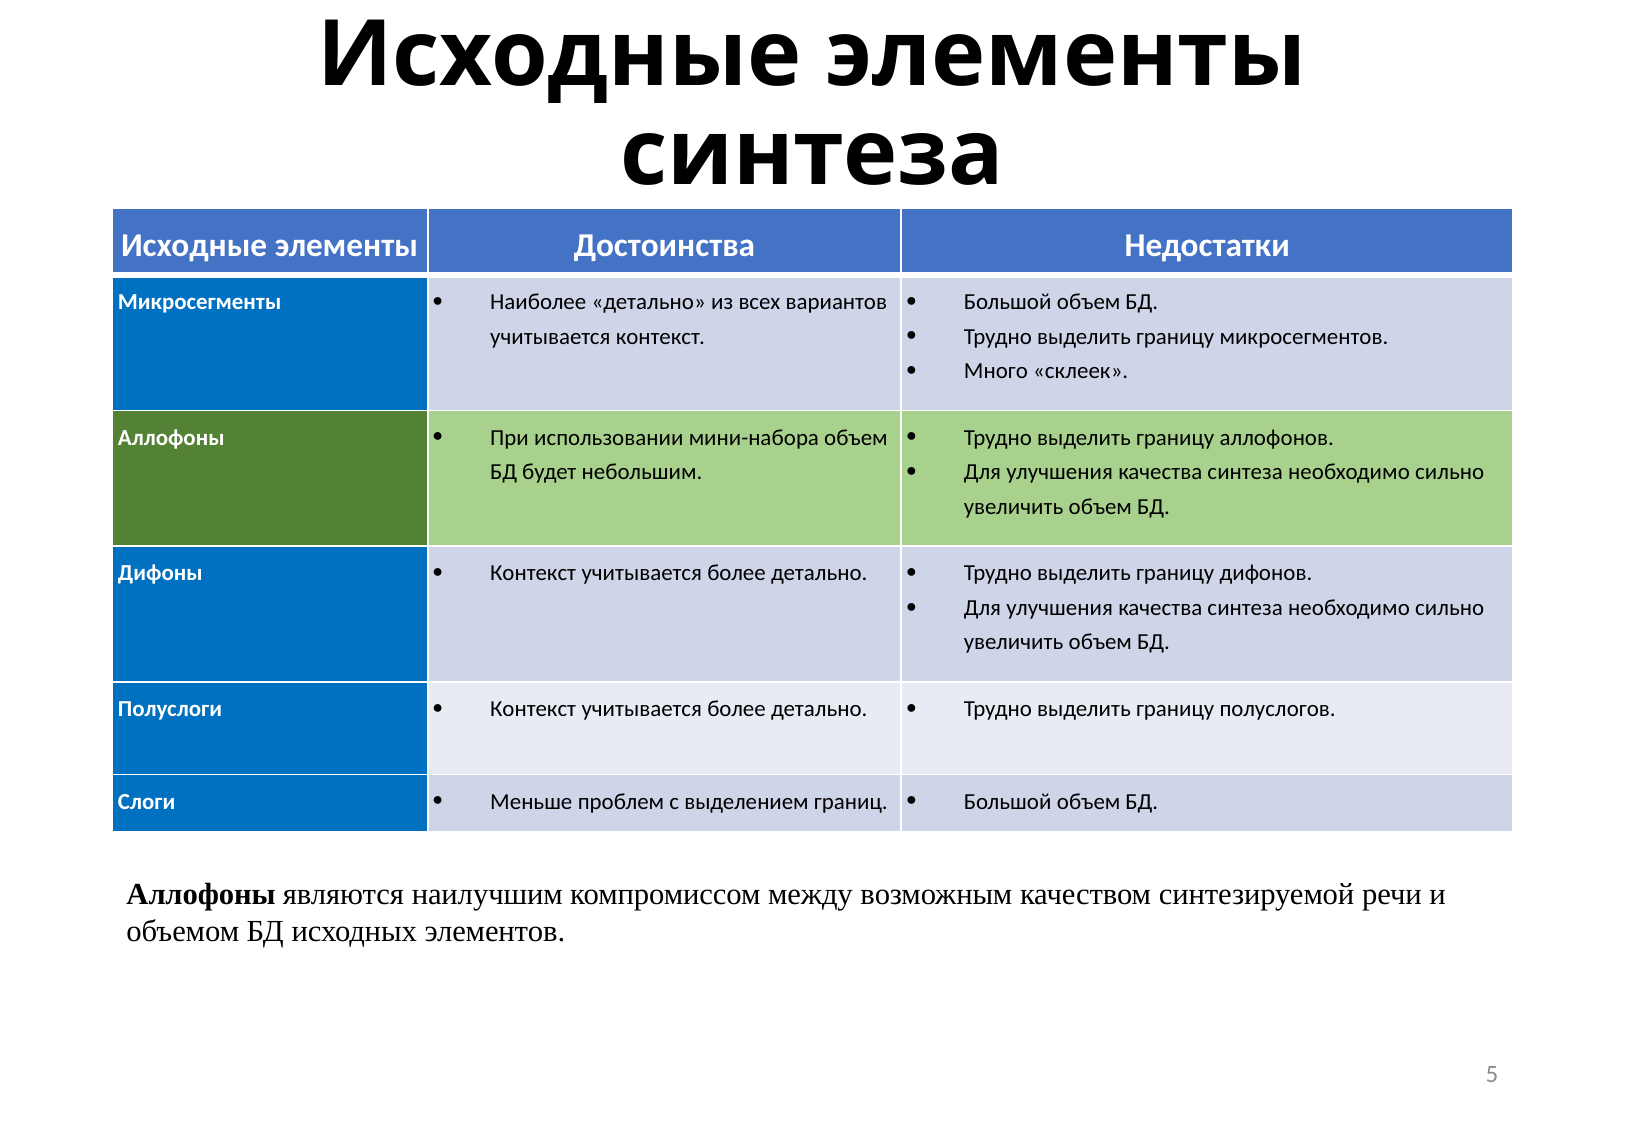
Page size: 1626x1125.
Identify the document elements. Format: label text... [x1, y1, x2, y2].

table_cell Контекст учитывается более детально. [429, 683, 900, 774]
slide_number 5 [1147, 1042, 1514, 1103]
table_cell Полуслоги [113, 683, 427, 774]
table_cell Дифоны [113, 547, 427, 681]
table_header Исходные элементы [113, 209, 427, 272]
table_header Недостатки [902, 209, 1512, 272]
table_cell Микросегменты [113, 278, 427, 410]
table_cell Трудно выделить границу полуслогов. [902, 683, 1512, 774]
table_cell Аллофоны [113, 411, 427, 545]
table_cell Трудно выделить границу дифонов. Для улучшения качества синтеза необходимо сильно увеличить объем БД. [902, 547, 1512, 681]
table_cell Меньше проблем с выделением границ. [429, 775, 900, 831]
table_cell Большой объем БД. Трудно выделить границу микросегментов. Много «склеек». [902, 278, 1512, 410]
table_cell Наиболее «детально» из всех вариантов учитывается контекст. [429, 278, 900, 410]
table_cell При использовании мини-набора объем БД будет небольшим. [429, 411, 900, 545]
table_cell Трудно выделить границу аллофонов. Для улучшения качества синтеза необходимо сильно увеличить объем БД. [902, 411, 1512, 545]
table_header Достоинства [429, 209, 900, 272]
title Исходные элементы синтеза [111, 36, 1514, 174]
table_cell Большой объем БД. [902, 775, 1512, 831]
text_box Аллофоны являются наилучшим компромиссом между возможным качеством синтезируемой речи и объемом БД исходных элементов. [111, 866, 1514, 955]
table_cell Контекст учитывается более детально. [429, 547, 900, 681]
table_cell Слоги [113, 775, 427, 831]
